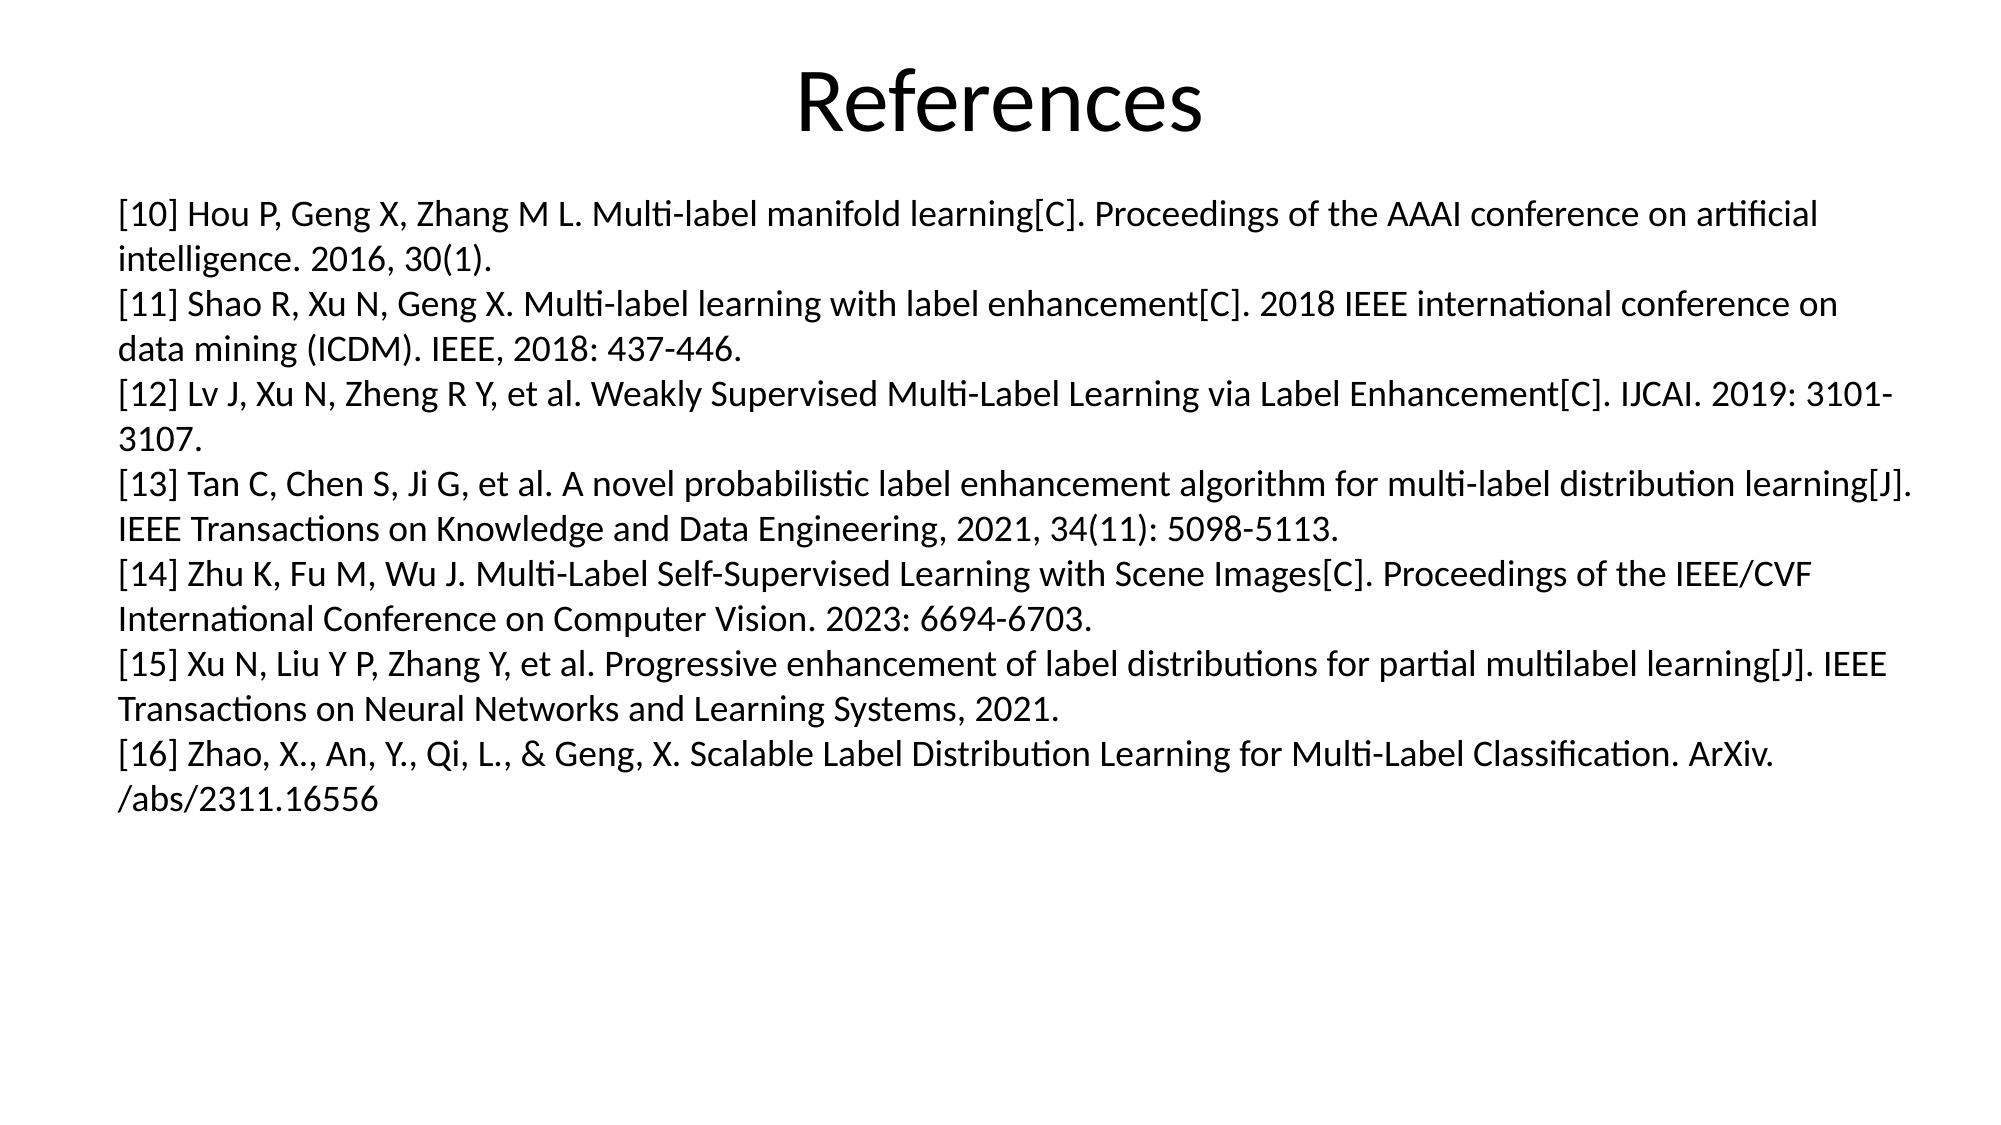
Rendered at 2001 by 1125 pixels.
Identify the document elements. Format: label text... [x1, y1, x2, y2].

title References [137, 39, 1863, 165]
text_box [10] Hou P, Geng X, Zhang M L. Multi-label manifold learning[C]. Proceedings of the AAAI conference on artificial intelligence. 2016, 30(1). [11] Shao R, Xu N, Geng X. Multi-label learning with label enhancement[C]. 2018 IEEE international conference on data mining (ICDM). IEEE, 2018: 437-446. [12] Lv J, Xu N, Zheng R Y, et al. Weakly Supervised Multi-Label Learning via Label Enhancement[C]. IJCAI. 2019: 3101-3107. [13] Tan C, Chen S, Ji G, et al. A novel probabilistic label enhancement algorithm for multi-label distribution learning[J]. IEEE Transactions on Knowledge and Data Engineering, 2021, 34(11): 5098-5113. [14] Zhu K, Fu M, Wu J. Multi-Label Self-Supervised Learning with Scene Images[C]. Proceedings of the IEEE/CVF International Conference on Computer Vision. 2023: 6694-6703. [15] Xu N, Liu Y P, Zhang Y, et al. Progressive enhancement of label distributions for partial multilabel learning[J]. IEEE Transactions on Neural Networks and Learning Systems, 2021. [16] Zhao, X., An, Y., Qi, L., & Geng, X. Scalable Label Distribution Learning for Multi-Label Classification. ArXiv. /abs/2311.16556 [103, 181, 1930, 1065]
